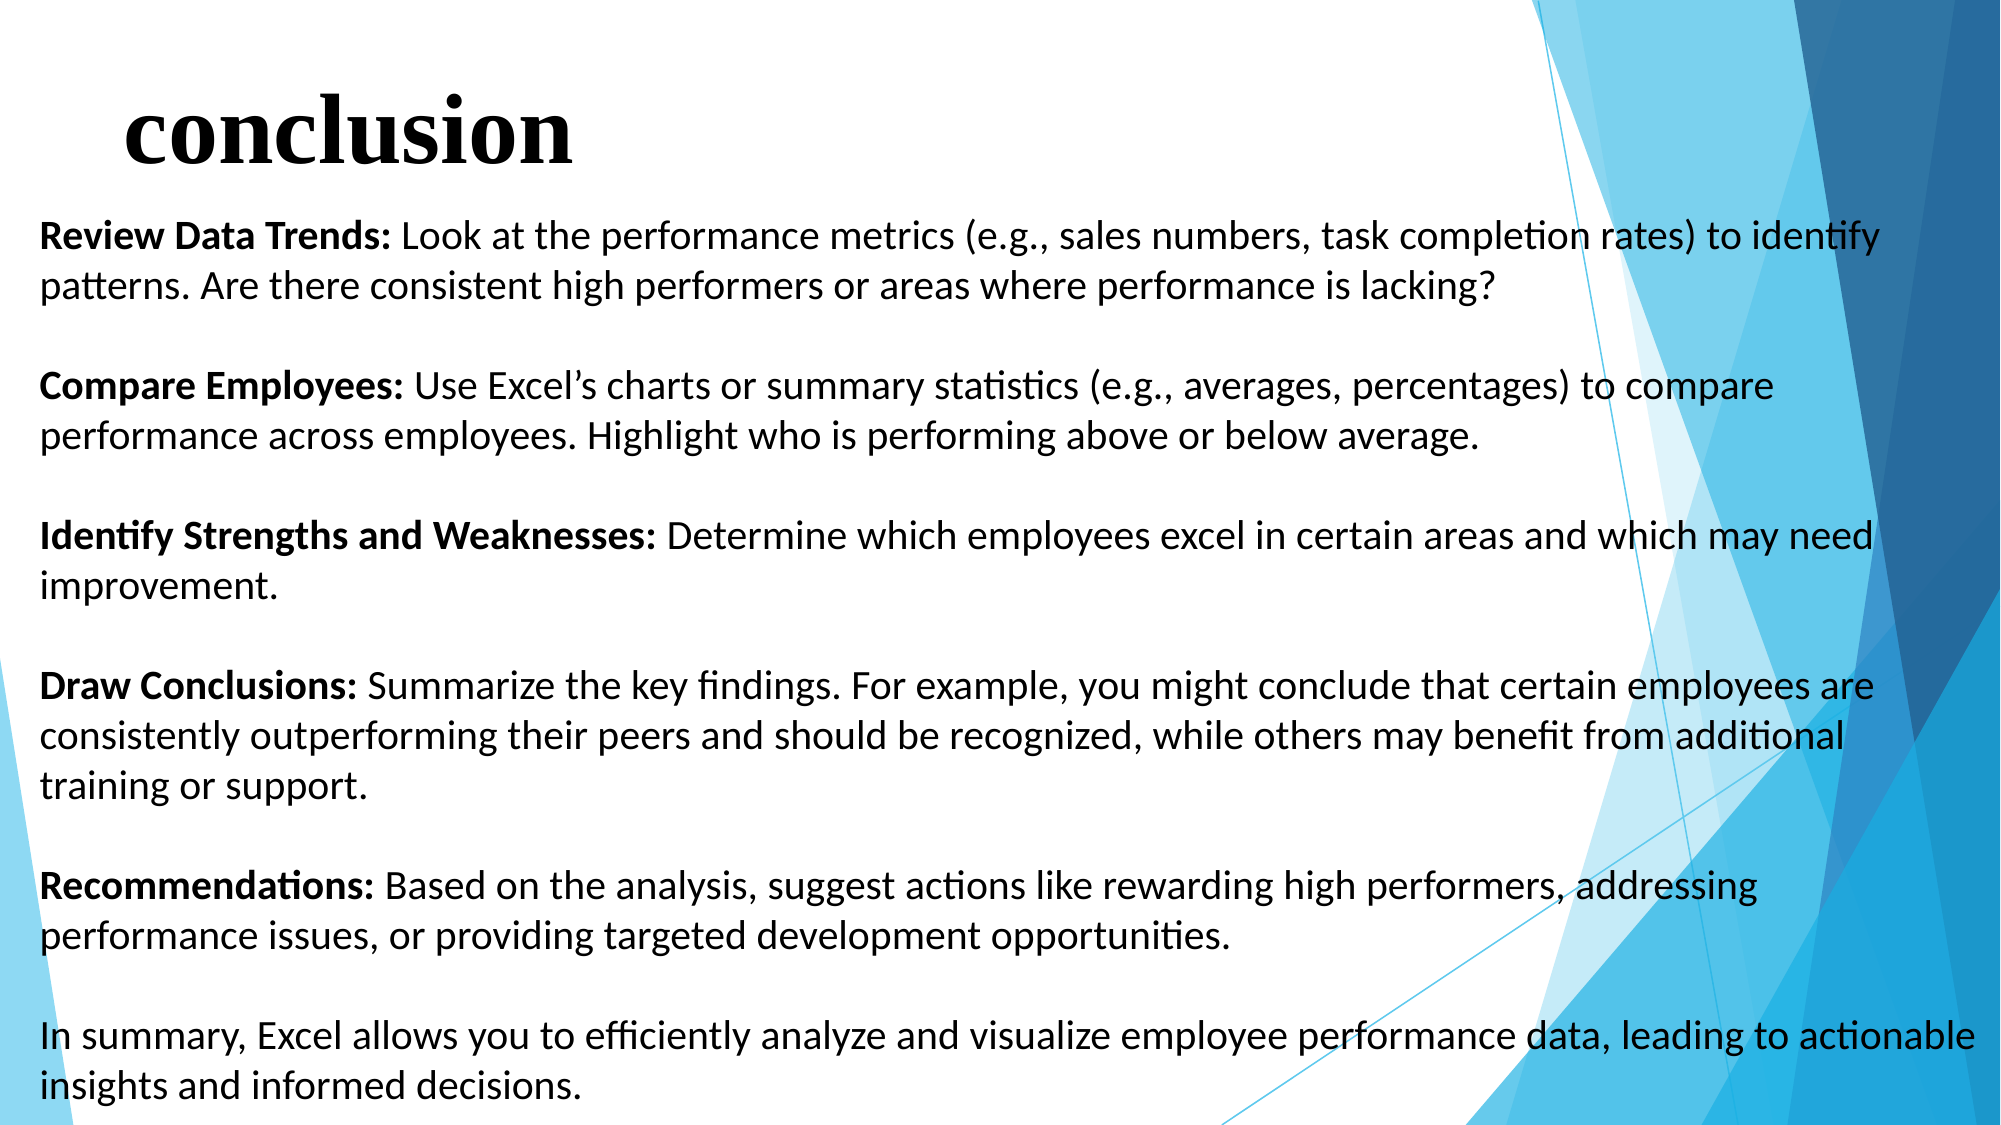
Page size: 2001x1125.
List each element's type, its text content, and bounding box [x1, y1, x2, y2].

text_box Review Data Trends: Look at the performance metrics (e.g., sales numbers, task completion rates) to identify patterns. Are there consistent high performers or areas where performance is lacking? Compare Employees: Use Excel’s charts or summary statistics (e.g., averages, percentages) to compare performance across employees. Highlight who is performing above or below average. Identify Strengths and Weaknesses: Determine which employees excel in certain areas and which may need improvement. Draw Conclusions: Summarize the key findings. For example, you might conclude that certain employees are consistently outperforming their peers and should be recognized, while others may benefit from additional training or support. Recommendations: Based on the analysis, suggest actions like rewarding high performers, addressing performance issues, or providing targeted development opportunities. In summary, Excel allows you to efficiently analyze and visualize employee performance data, leading to actionable insights and informed decisions. [24, 200, 1998, 1110]
title conclusion [123, 63, 1877, 188]
